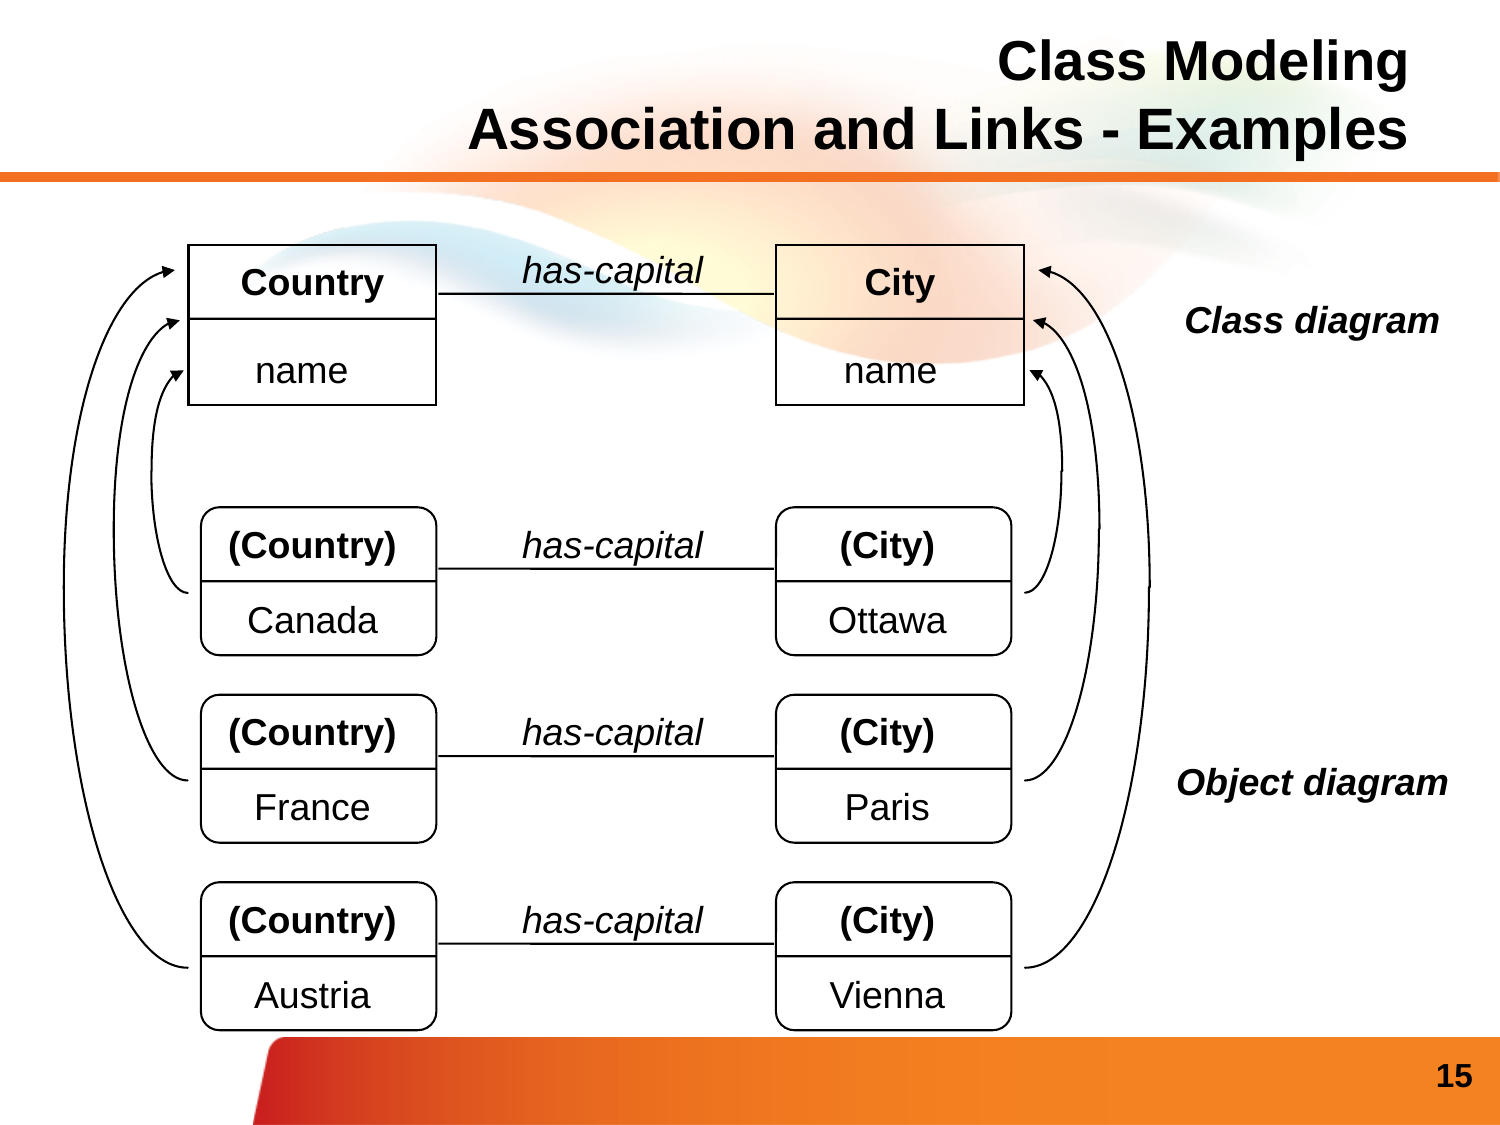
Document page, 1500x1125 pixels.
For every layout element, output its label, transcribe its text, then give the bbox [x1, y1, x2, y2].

text_box [775, 507, 1012, 581]
text_box [775, 582, 1012, 656]
text_box [188, 244, 437, 318]
text_box Object diagram [1161, 755, 1464, 811]
text_box (City) [824, 518, 951, 574]
text_box Vienna [814, 968, 961, 1024]
text_box [775, 694, 1012, 768]
text_box (Country) [213, 518, 412, 574]
text_box Paris [829, 781, 945, 836]
text_box (Country) [213, 706, 412, 761]
text_box [775, 957, 1012, 1031]
text_box City [849, 256, 951, 311]
picture [253, 1037, 1500, 1125]
text_box [200, 507, 437, 656]
text_box France [239, 781, 386, 836]
text_box (City) [824, 893, 951, 949]
text_box Country [225, 256, 400, 311]
text_box (City) [824, 706, 951, 761]
text_box [200, 882, 437, 1031]
text_box Austria [239, 968, 386, 1024]
picture [0, 0, 1500, 486]
text_box [775, 244, 1024, 318]
text_box name [237, 343, 366, 399]
text_box name [825, 343, 957, 399]
text_box (Country) [213, 893, 412, 949]
text_box [775, 882, 1012, 956]
text_box has-capital [507, 518, 718, 574]
title Class Modeling Association and Links - Examples [437, 24, 1425, 161]
text_box has-capital [507, 243, 718, 299]
text_box Canada [232, 593, 393, 649]
text_box Class diagram [1169, 293, 1456, 349]
text_box [775, 319, 1019, 406]
text_box has-capital [507, 706, 718, 761]
text_box Ottawa [813, 593, 962, 649]
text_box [63, 269, 188, 968]
text_box [200, 694, 437, 843]
text_box has-capital [507, 893, 718, 949]
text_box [1024, 269, 1150, 968]
text_box [775, 769, 1012, 843]
text_box [193, 319, 437, 406]
